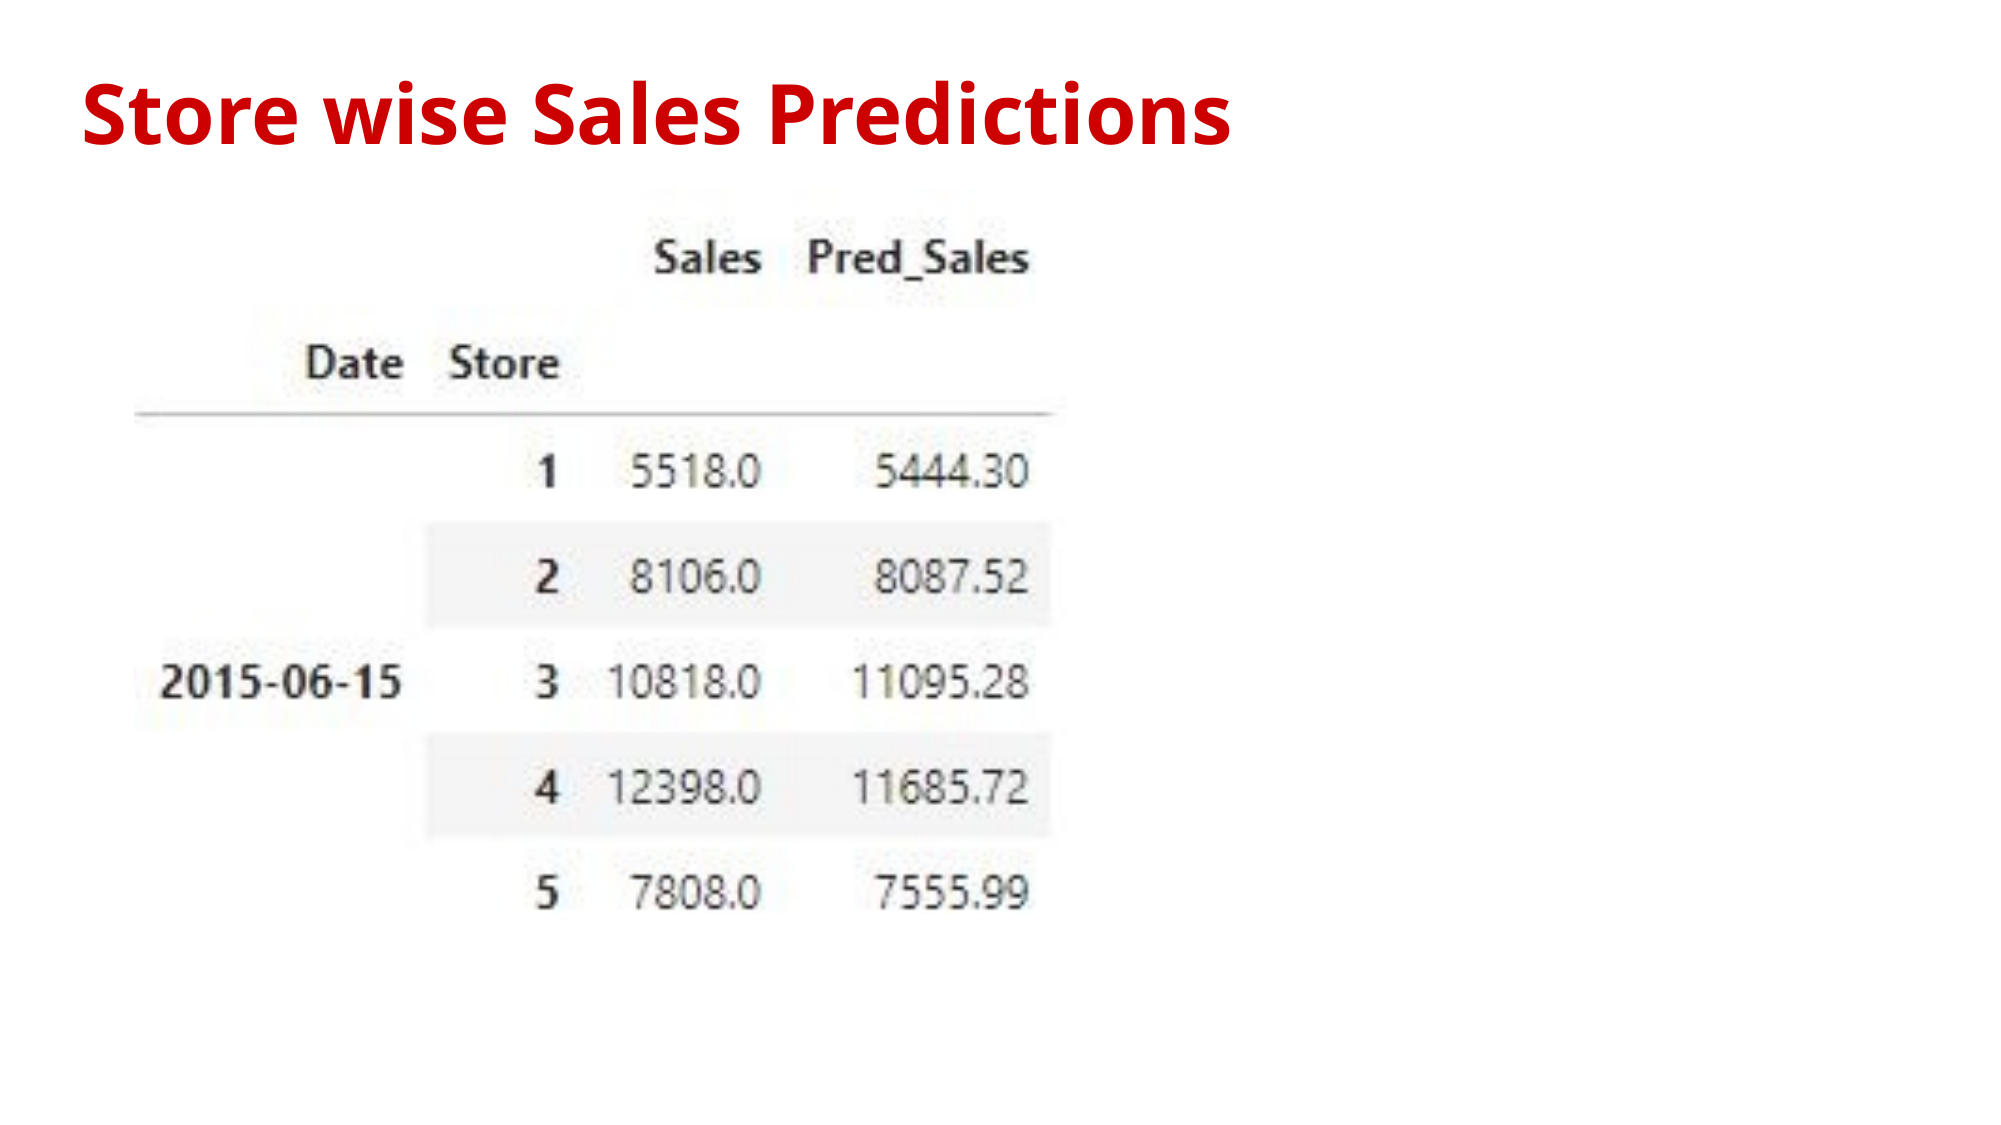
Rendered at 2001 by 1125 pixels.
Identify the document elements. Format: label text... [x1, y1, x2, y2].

title Store wise Sales Predictions [66, 32, 1782, 236]
picture [134, 188, 1067, 914]
